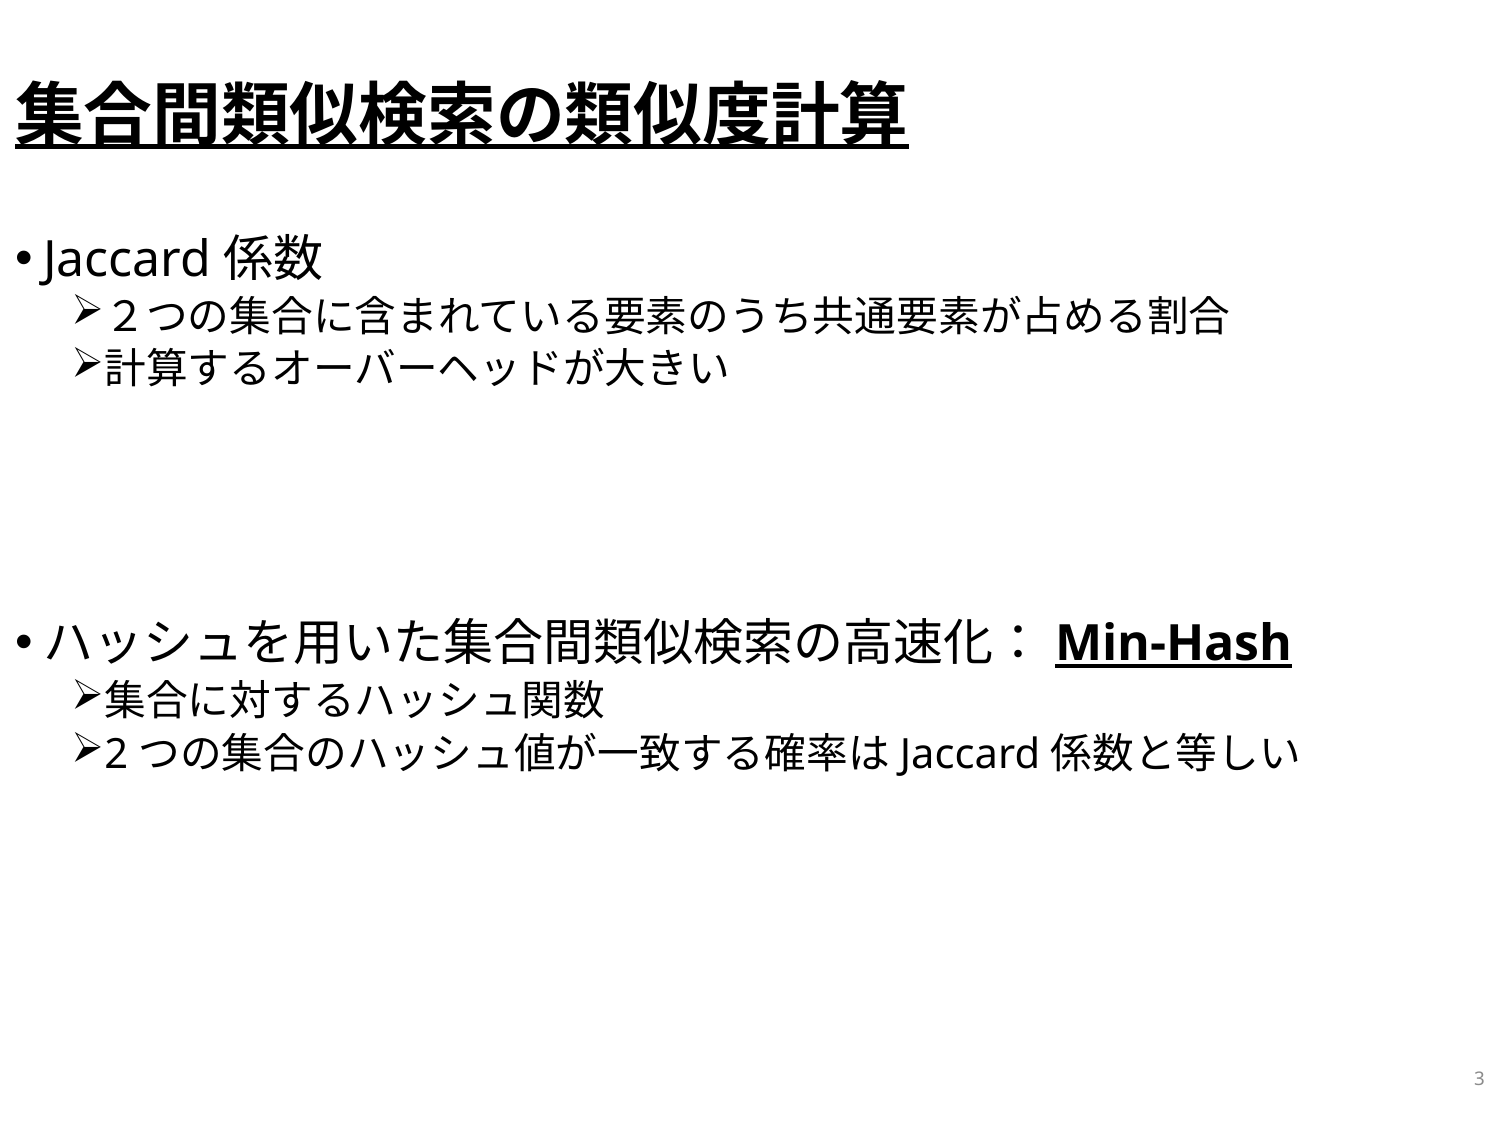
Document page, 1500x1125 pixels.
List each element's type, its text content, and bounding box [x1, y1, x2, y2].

title 集合間類似検索の類似度計算 [0, 8, 1500, 226]
slide_number 3 [1162, 1049, 1500, 1110]
